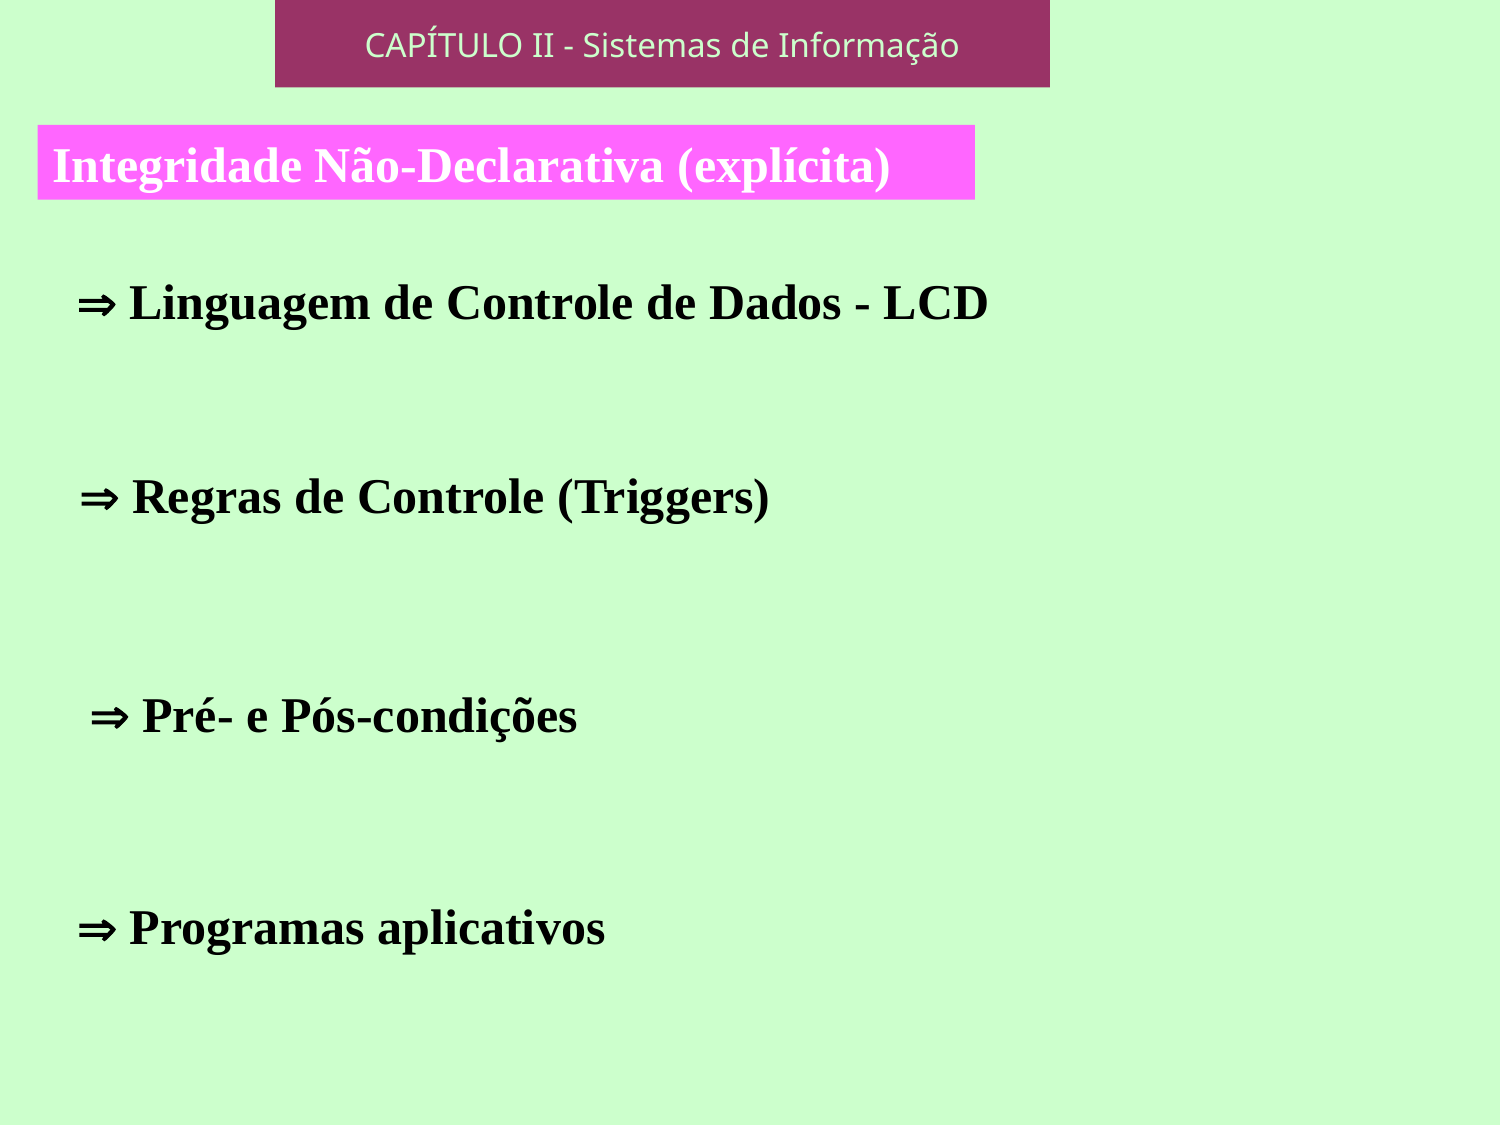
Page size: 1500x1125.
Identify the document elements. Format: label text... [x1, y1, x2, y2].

text_box  Programas aplicativos [62, 887, 688, 963]
text_box CAPÍTULO II - Sistemas de Informação [275, 0, 1050, 88]
text_box  Pré- e Pós-condições [75, 674, 625, 750]
text_box  Regras de Controle (Triggers) [64, 456, 1019, 531]
text_box Integridade Não-Declarativa (explícita) [37, 124, 975, 200]
text_box  Linguagem de Controle de Dados - LCD [62, 262, 1016, 338]
